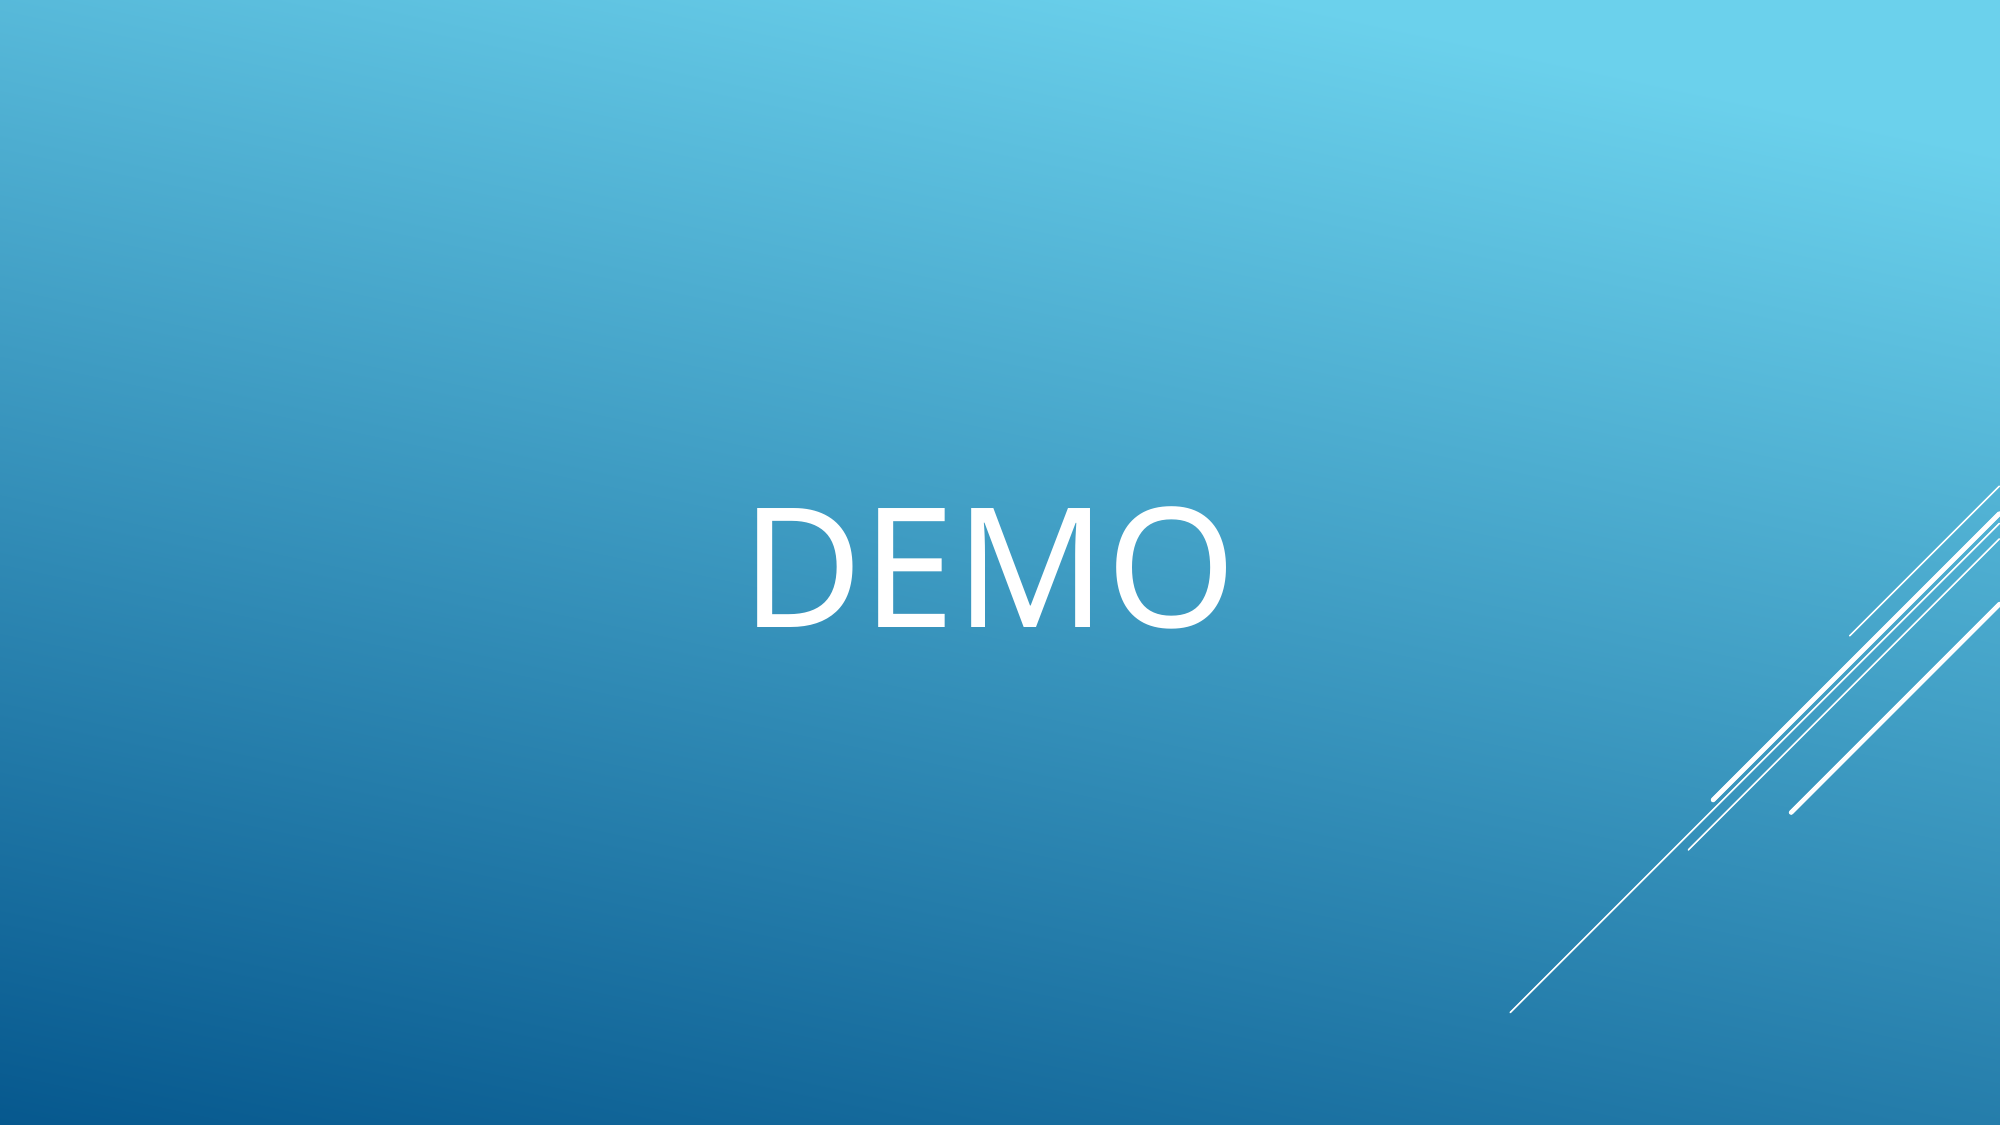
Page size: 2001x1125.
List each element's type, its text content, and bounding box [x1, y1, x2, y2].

title DeMO [107, 55, 1872, 1066]
